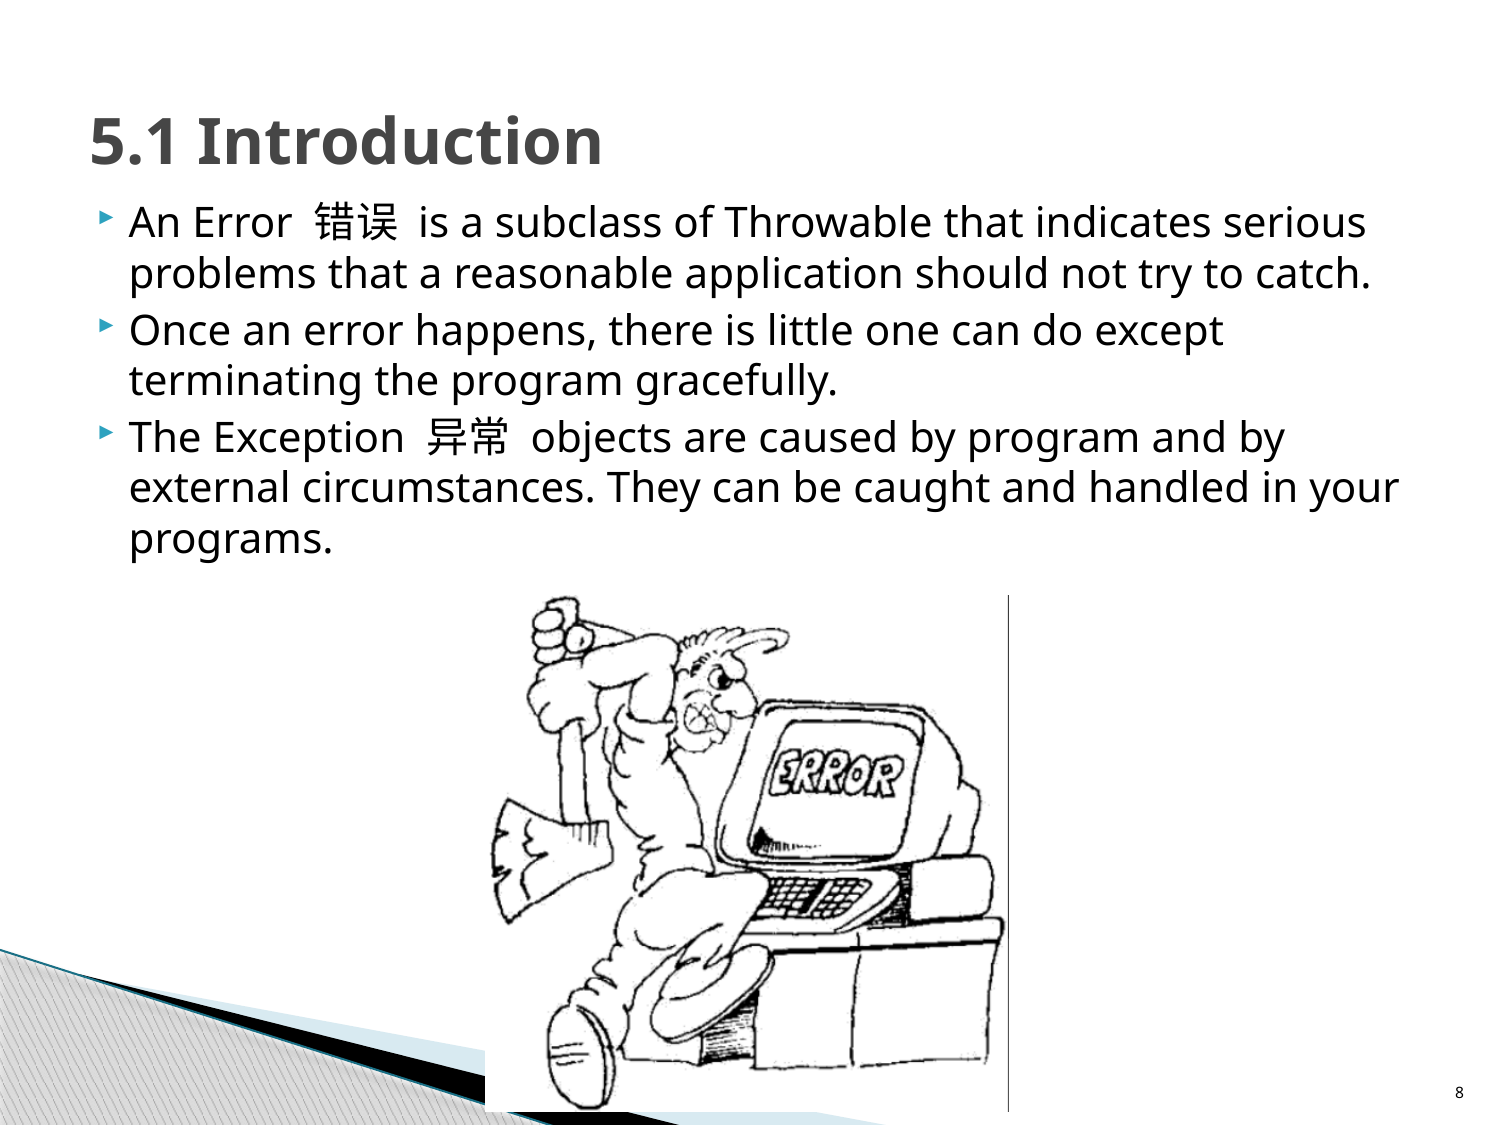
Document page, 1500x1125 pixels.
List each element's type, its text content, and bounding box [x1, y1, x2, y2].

title 5.1 Introduction [75, 45, 1425, 233]
list An Error 错误 is a subclass of Throwable that indicates serious problems that a reasonable application should not try to catch. Once an error happens, there is little one can do except terminating the program gracefully. The Exception 异常 objects are caused by program and by external circumstances. They can be caught and handled in your programs. [68, 188, 1419, 931]
slide_number 8 [1418, 1051, 1479, 1112]
picture [485, 595, 1010, 1112]
